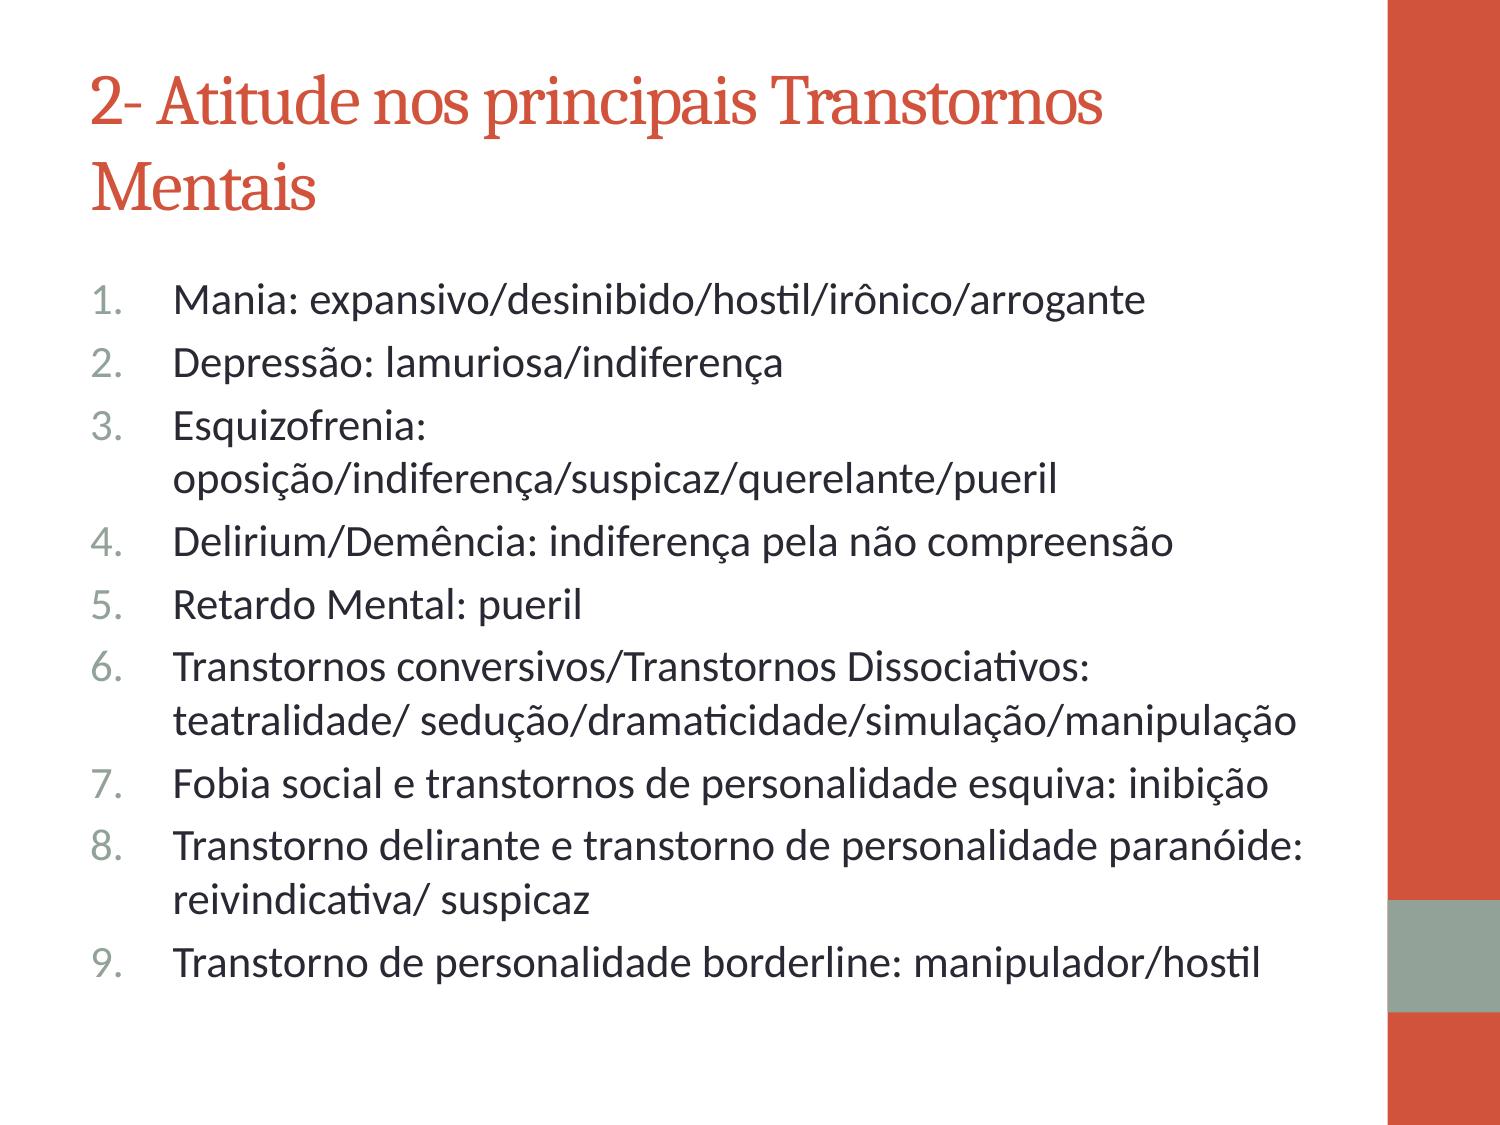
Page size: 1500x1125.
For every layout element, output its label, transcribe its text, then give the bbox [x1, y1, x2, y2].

list Mania: expansivo/desinibido/hostil/irônico/arrogante Depressão: lamuriosa/indiferença Esquizofrenia: oposição/indiferença/suspicaz/querelante/pueril Delirium/Demência: indiferença pela não compreensão Retardo Mental: pueril Transtornos conversivos/Transtornos Dissociativos: teatralidade/ sedução/dramaticidade/simulação/manipulação Fobia social e transtornos de personalidade esquiva: inibição Transtorno delirante e transtorno de personalidade paranóide: reivindicativa/ suspicaz Transtorno de personalidade borderline: manipulador/hostil [75, 262, 1325, 1050]
title 2- Atitude nos principais Transtornos Mentais [75, 45, 1325, 233]
